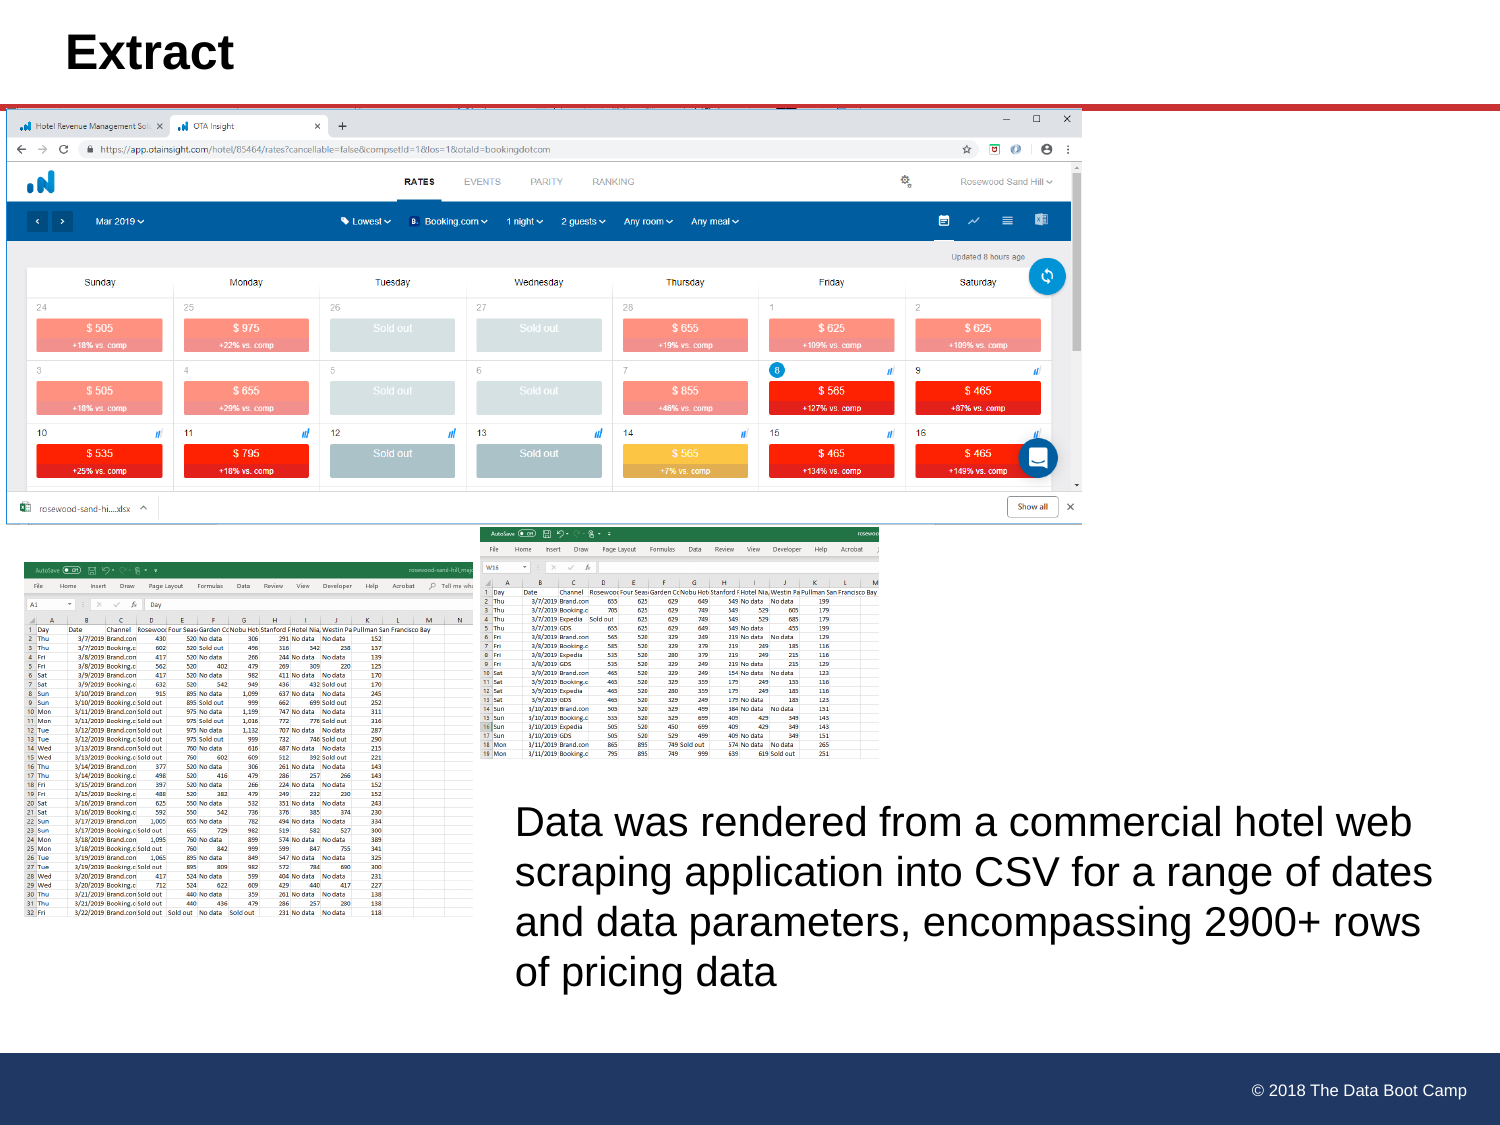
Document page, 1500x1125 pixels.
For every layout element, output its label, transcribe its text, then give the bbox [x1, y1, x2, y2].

picture [480, 527, 879, 759]
text_box Data was rendered from a commercial hotel web scraping application into CSV for a range of dates and data parameters, encompassing 2900+ rows of pricing data [500, 787, 1450, 1003]
picture [24, 562, 473, 917]
picture [6, 108, 1082, 525]
title Extract [50, 0, 1300, 108]
